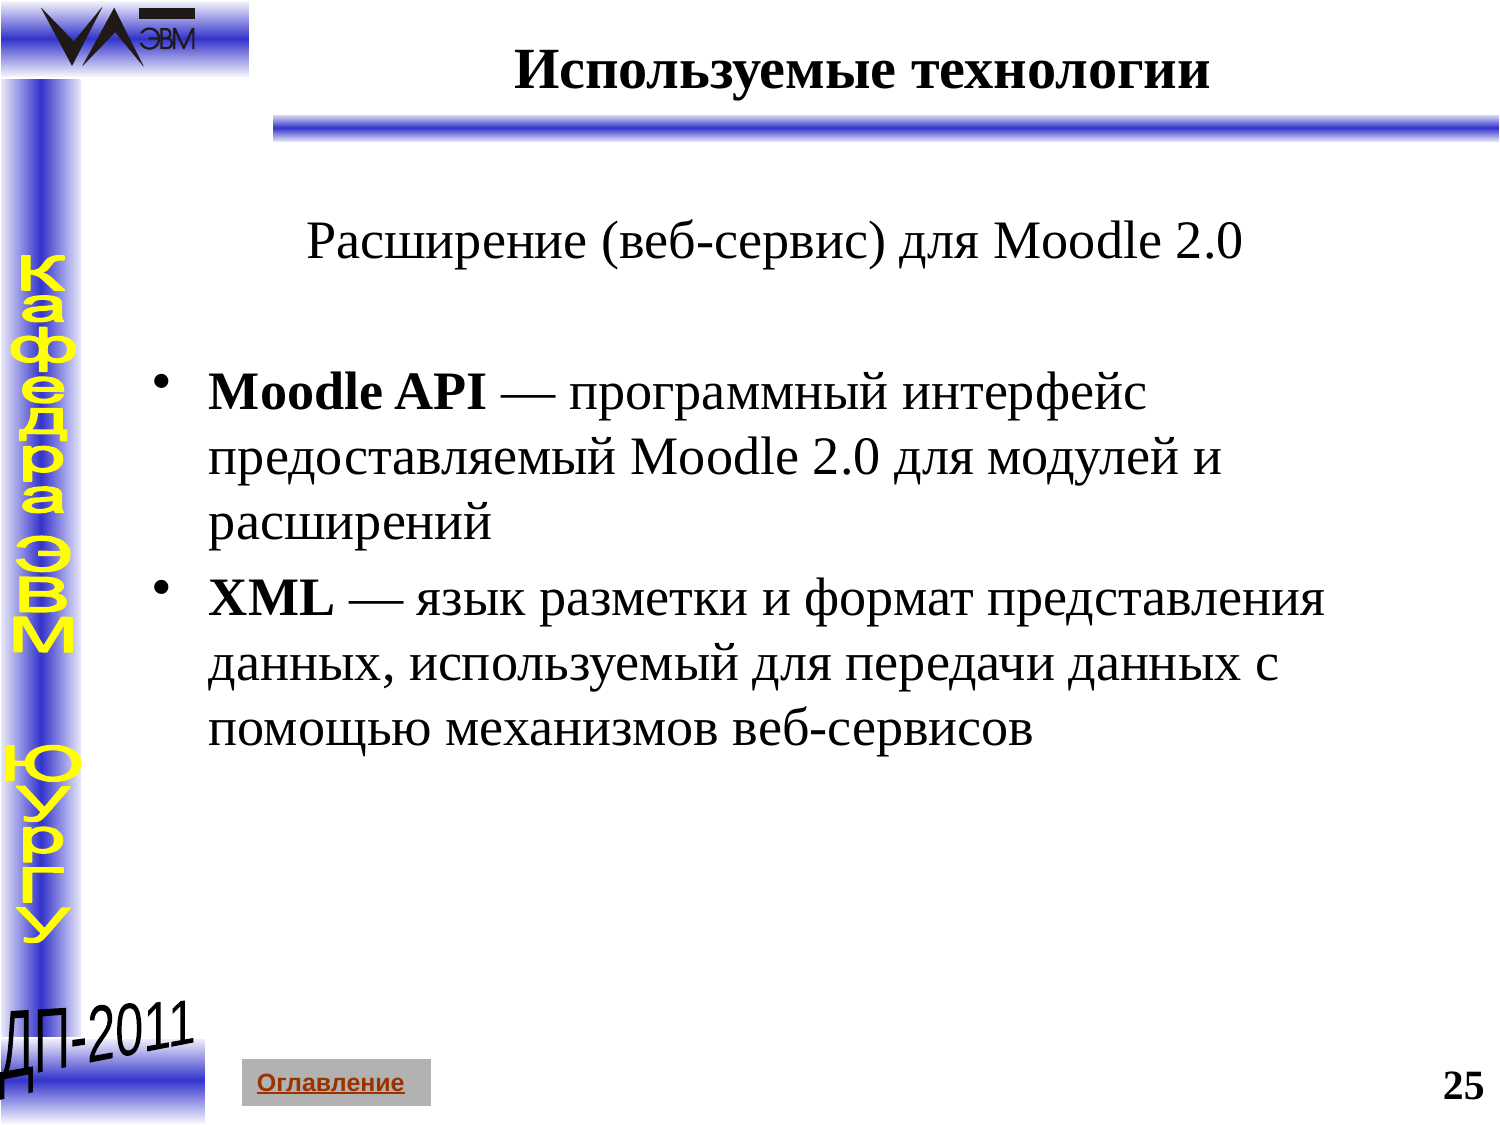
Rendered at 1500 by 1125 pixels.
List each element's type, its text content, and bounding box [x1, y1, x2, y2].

title Используемые технологии [224, 0, 1500, 132]
list Расширение (веб-сервис) для Moodle 2.0 Moodle API — программный интерфейс предоставляемый Moodle 2.0 для модулей и расширений XML — язык разметки и формат представления данных, используемый для передачи данных с помощью механизмов веб-сервисов [137, 196, 1413, 988]
slide_number 25 [1187, 1049, 1500, 1125]
